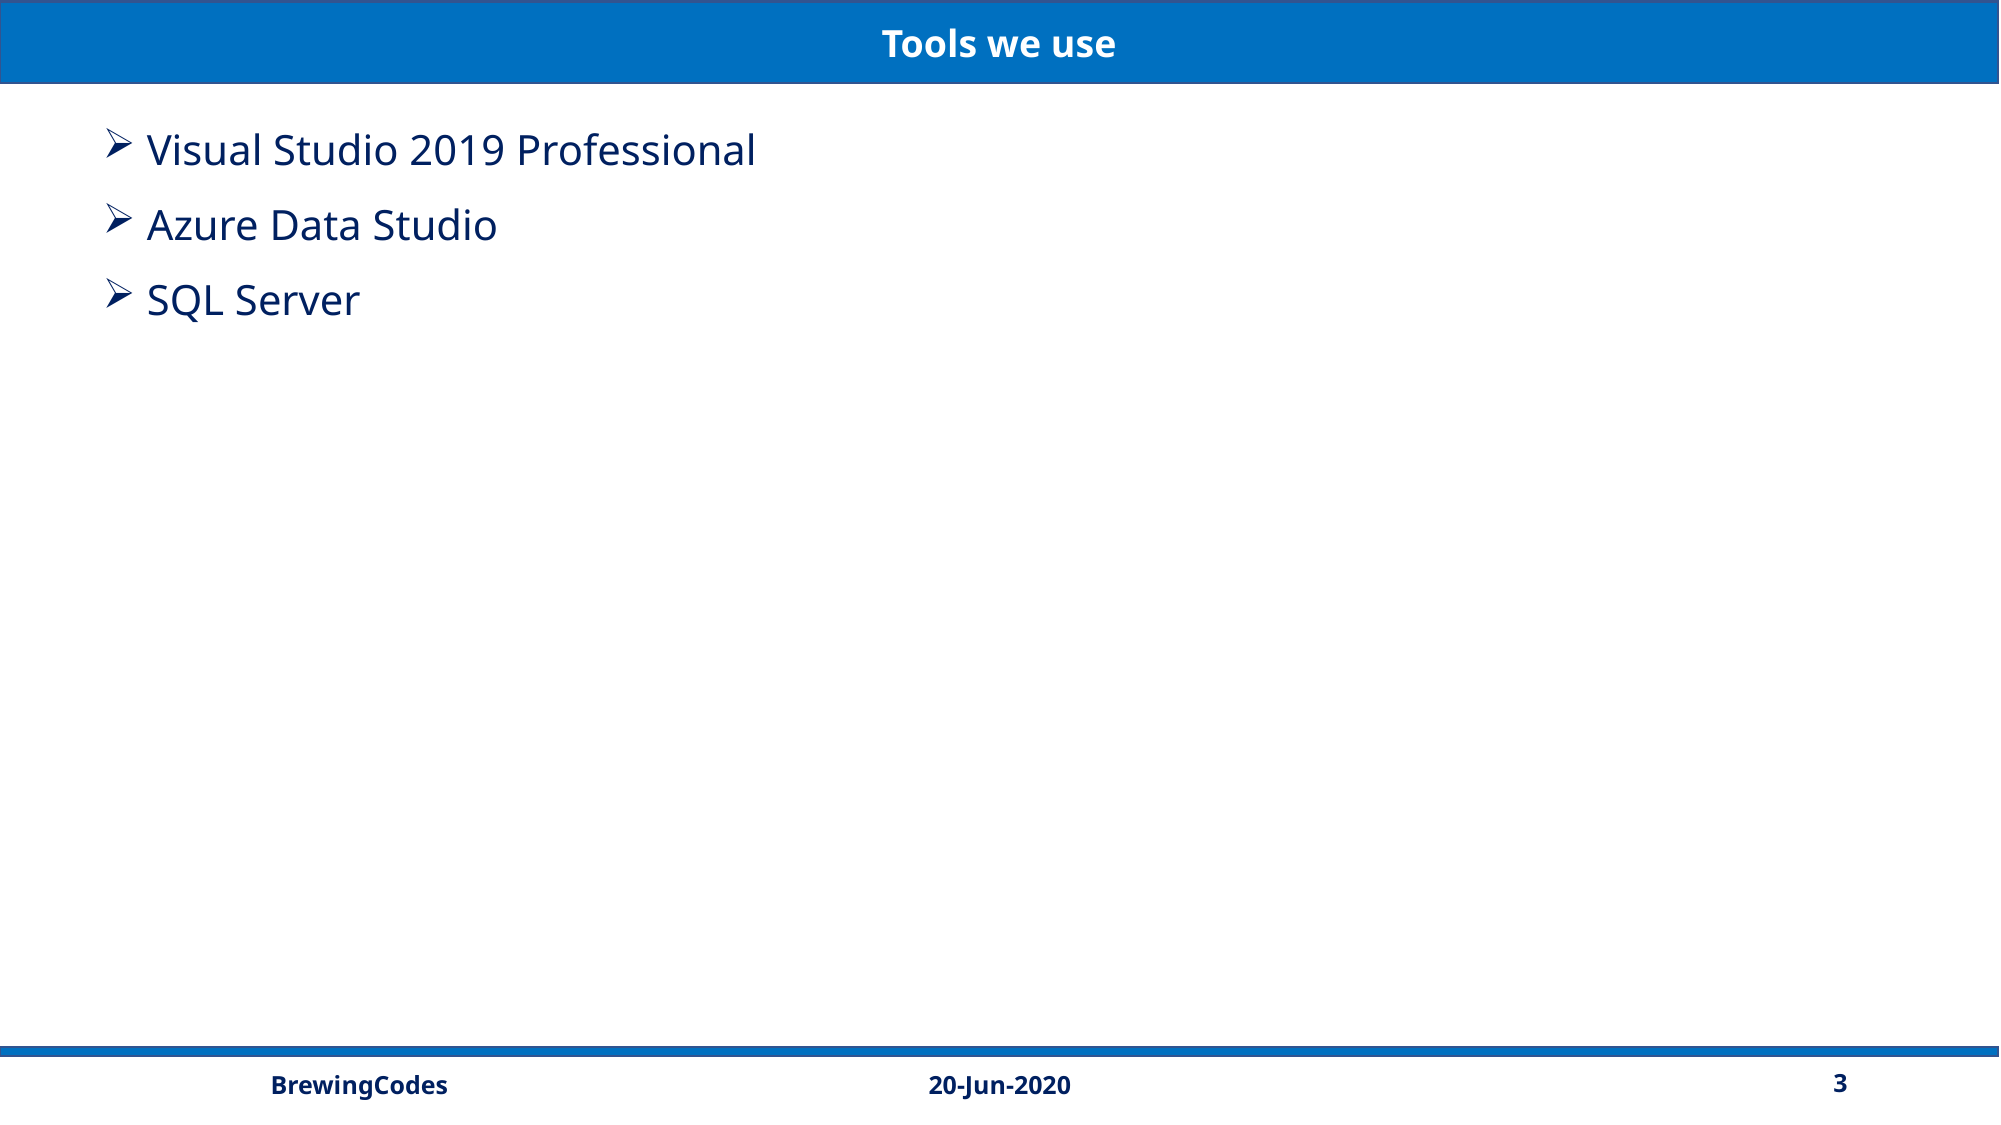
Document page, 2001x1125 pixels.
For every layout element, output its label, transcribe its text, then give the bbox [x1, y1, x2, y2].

text_box Tools we use [0, 0, 1999, 84]
slide_number 3 [1412, 1054, 1863, 1115]
text_box [0, 1046, 1999, 1057]
text_box BrewingCodes [21, 1054, 697, 1115]
text_box Visual Studio 2019 Professional Azure Data Studio SQL Server [13, 91, 1988, 332]
footer 20-Jun-2020 [697, 1054, 1338, 1115]
